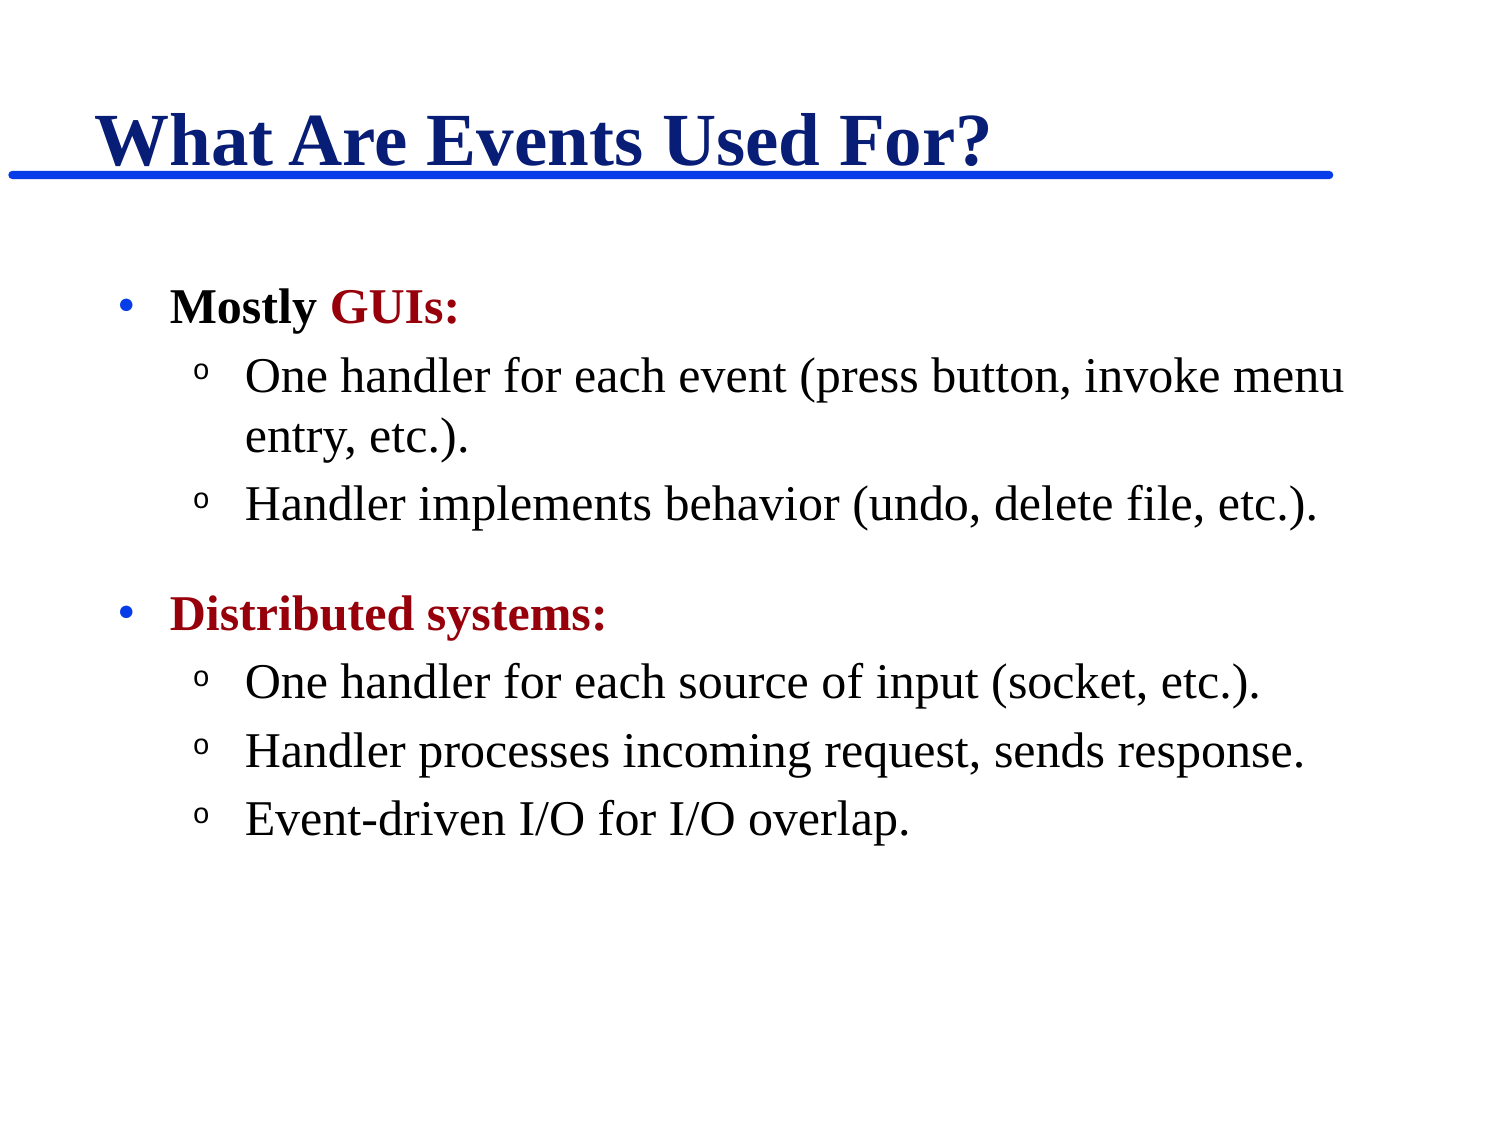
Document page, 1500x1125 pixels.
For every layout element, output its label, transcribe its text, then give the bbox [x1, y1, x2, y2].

list Mostly GUIs: One handler for each event (press button, invoke menu entry, etc.). Handler implements behavior (undo, delete file, etc.). Distributed systems: One handler for each source of input (socket, etc.). Handler processes incoming request, sends response. Event-driven I/O for I/O overlap. [86, 265, 1438, 1076]
title What Are Events Used For? [86, 5, 1438, 188]
